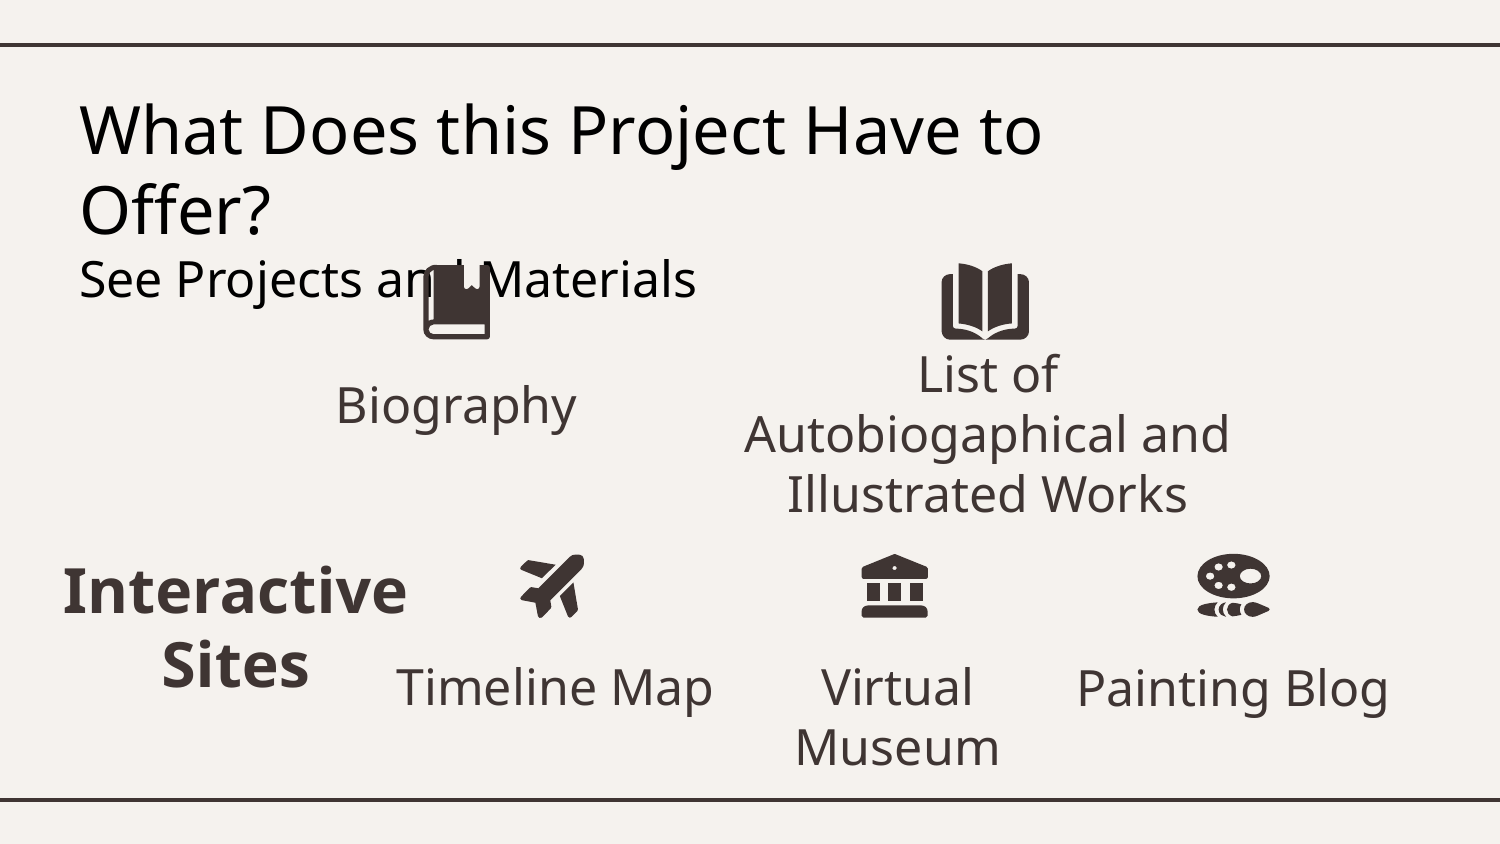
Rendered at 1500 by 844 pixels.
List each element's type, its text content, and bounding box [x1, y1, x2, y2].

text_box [1196, 553, 1270, 618]
subtitle Interactive Sites [45, 596, 426, 655]
subtitle List of Autobiogaphical and Illustrated Works [713, 403, 1263, 462]
subtitle Biography [266, 373, 647, 433]
title What Does this Project Have to Offer? See Projects and Materials [64, 72, 1227, 167]
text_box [519, 554, 585, 618]
text_box [423, 264, 490, 340]
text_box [861, 553, 929, 618]
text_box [941, 263, 1030, 340]
subtitle Timeline Map [365, 656, 746, 715]
subtitle Painting Blog [1043, 657, 1424, 716]
subtitle Virtual Museum [708, 686, 1088, 745]
